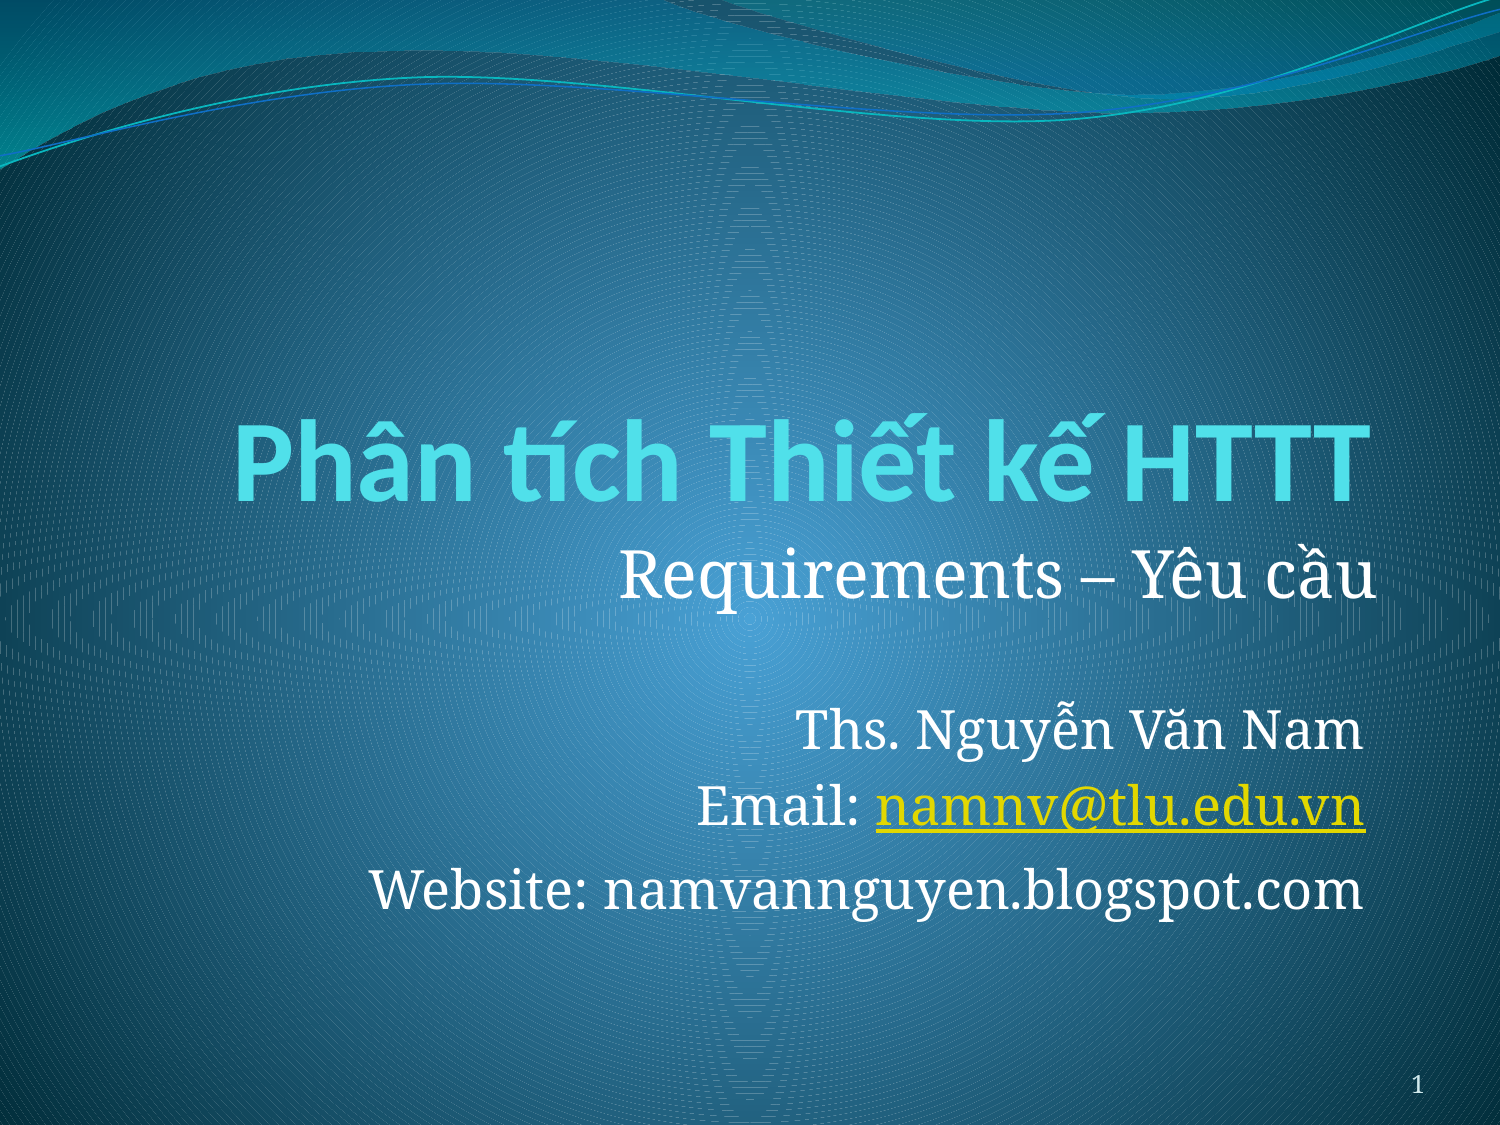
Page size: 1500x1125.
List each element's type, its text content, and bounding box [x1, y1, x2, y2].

subtitle Ths. Nguyễn Văn Nam Email: namnv@tlu.edu.vn Website: namvannguyen.blogspot.com [87, 687, 1376, 1000]
title Phân tích Thiết kế HTTT [87, 224, 1376, 525]
slide_number 1 [1299, 1042, 1425, 1103]
text_box Requirements – Yêu cầu [99, 524, 1389, 675]
